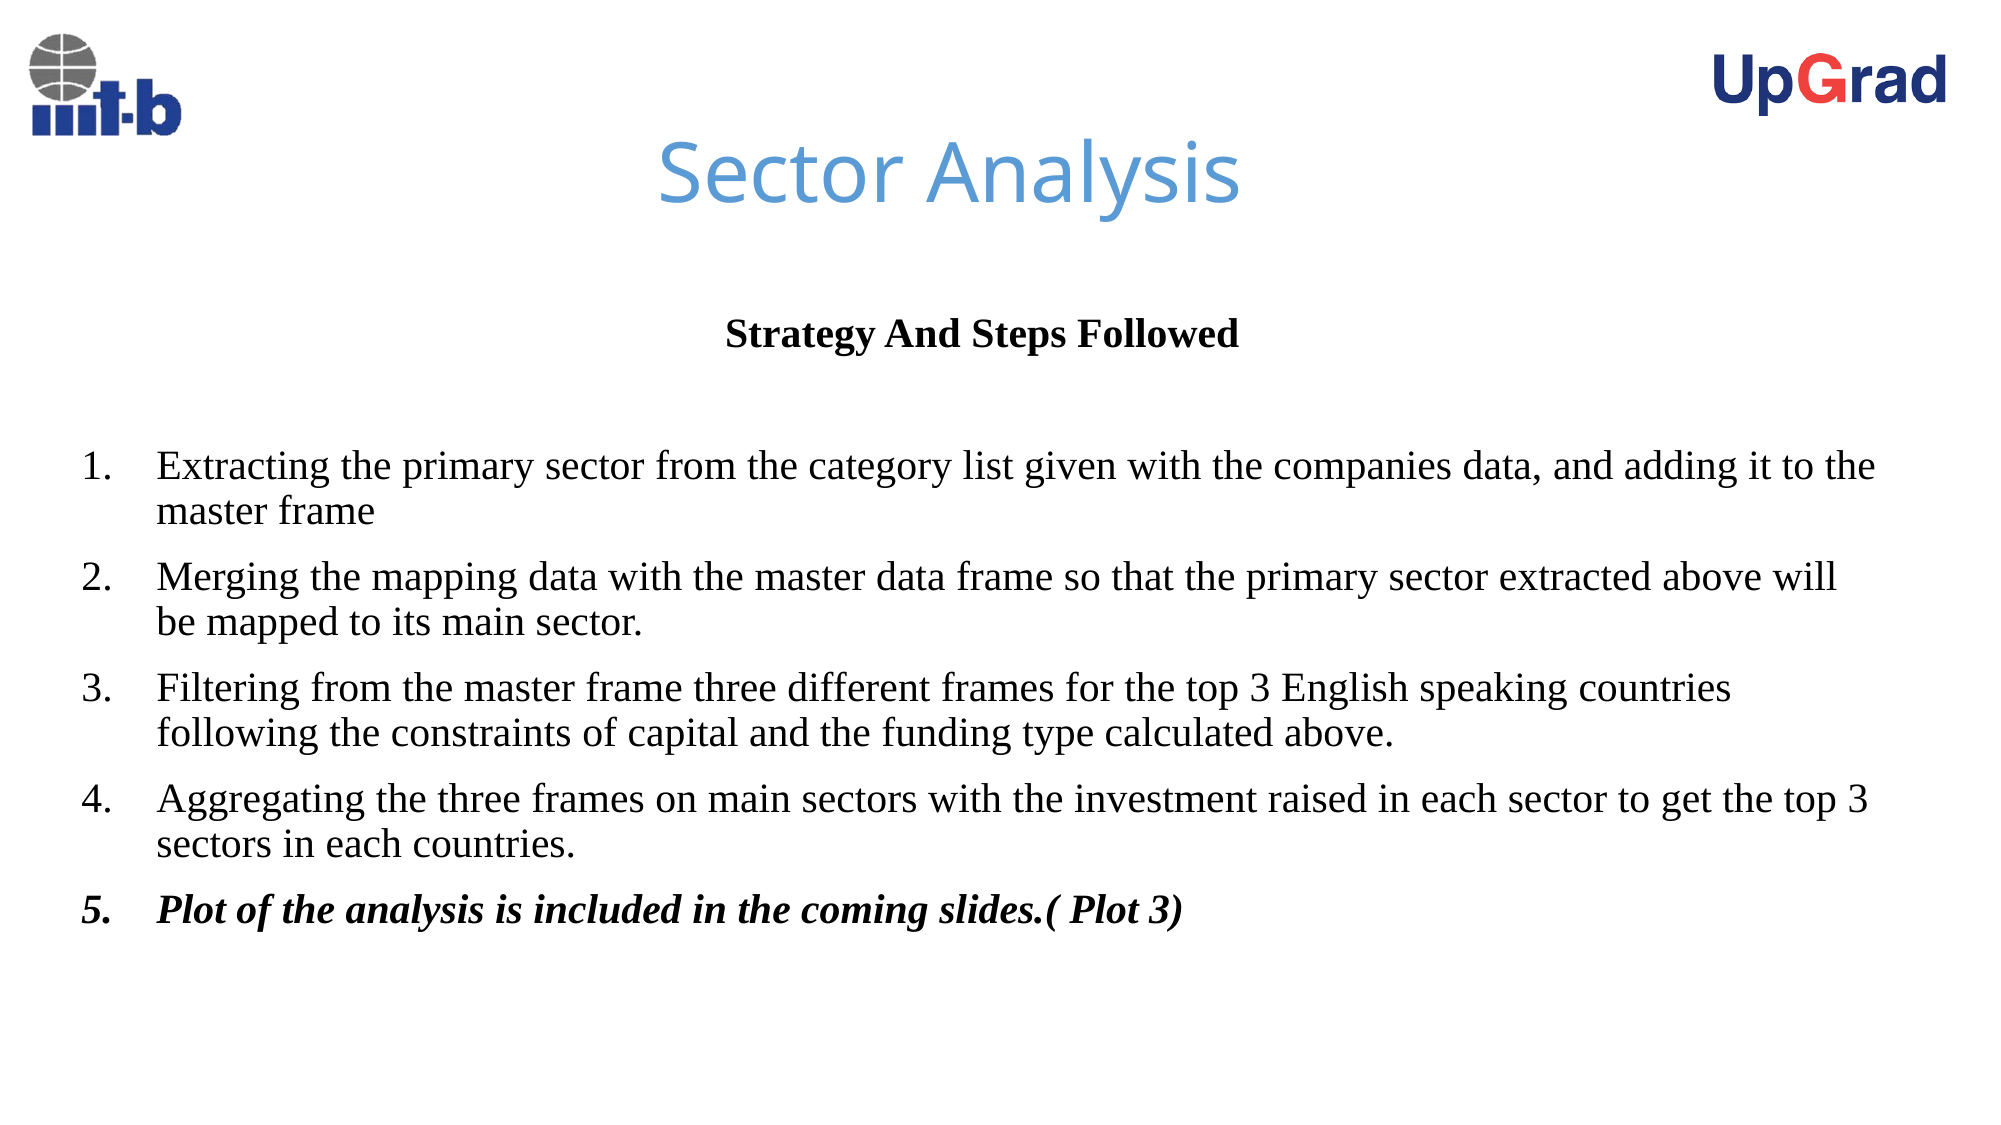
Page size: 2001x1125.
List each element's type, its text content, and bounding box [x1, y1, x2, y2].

picture [0, 29, 208, 163]
picture [1714, 53, 1952, 116]
title Sector Analysis [186, 104, 1715, 246]
list Strategy And Steps Followed Extracting the primary sector from the category list given with the companies data, and adding it to the master frame Merging the mapping data with the master data frame so that the primary sector extracted above will be mapped to its main sector. Filtering from the master frame three different frames for the top 3 English speaking countries following the constraints of capital and the funding type calculated above. Aggregating the three frames on main sectors with the investment raised in each sector to get the top 3 sectors in each countries. Plot of the analysis is included in the coming slides.( Plot 3) [66, 304, 1899, 1017]
